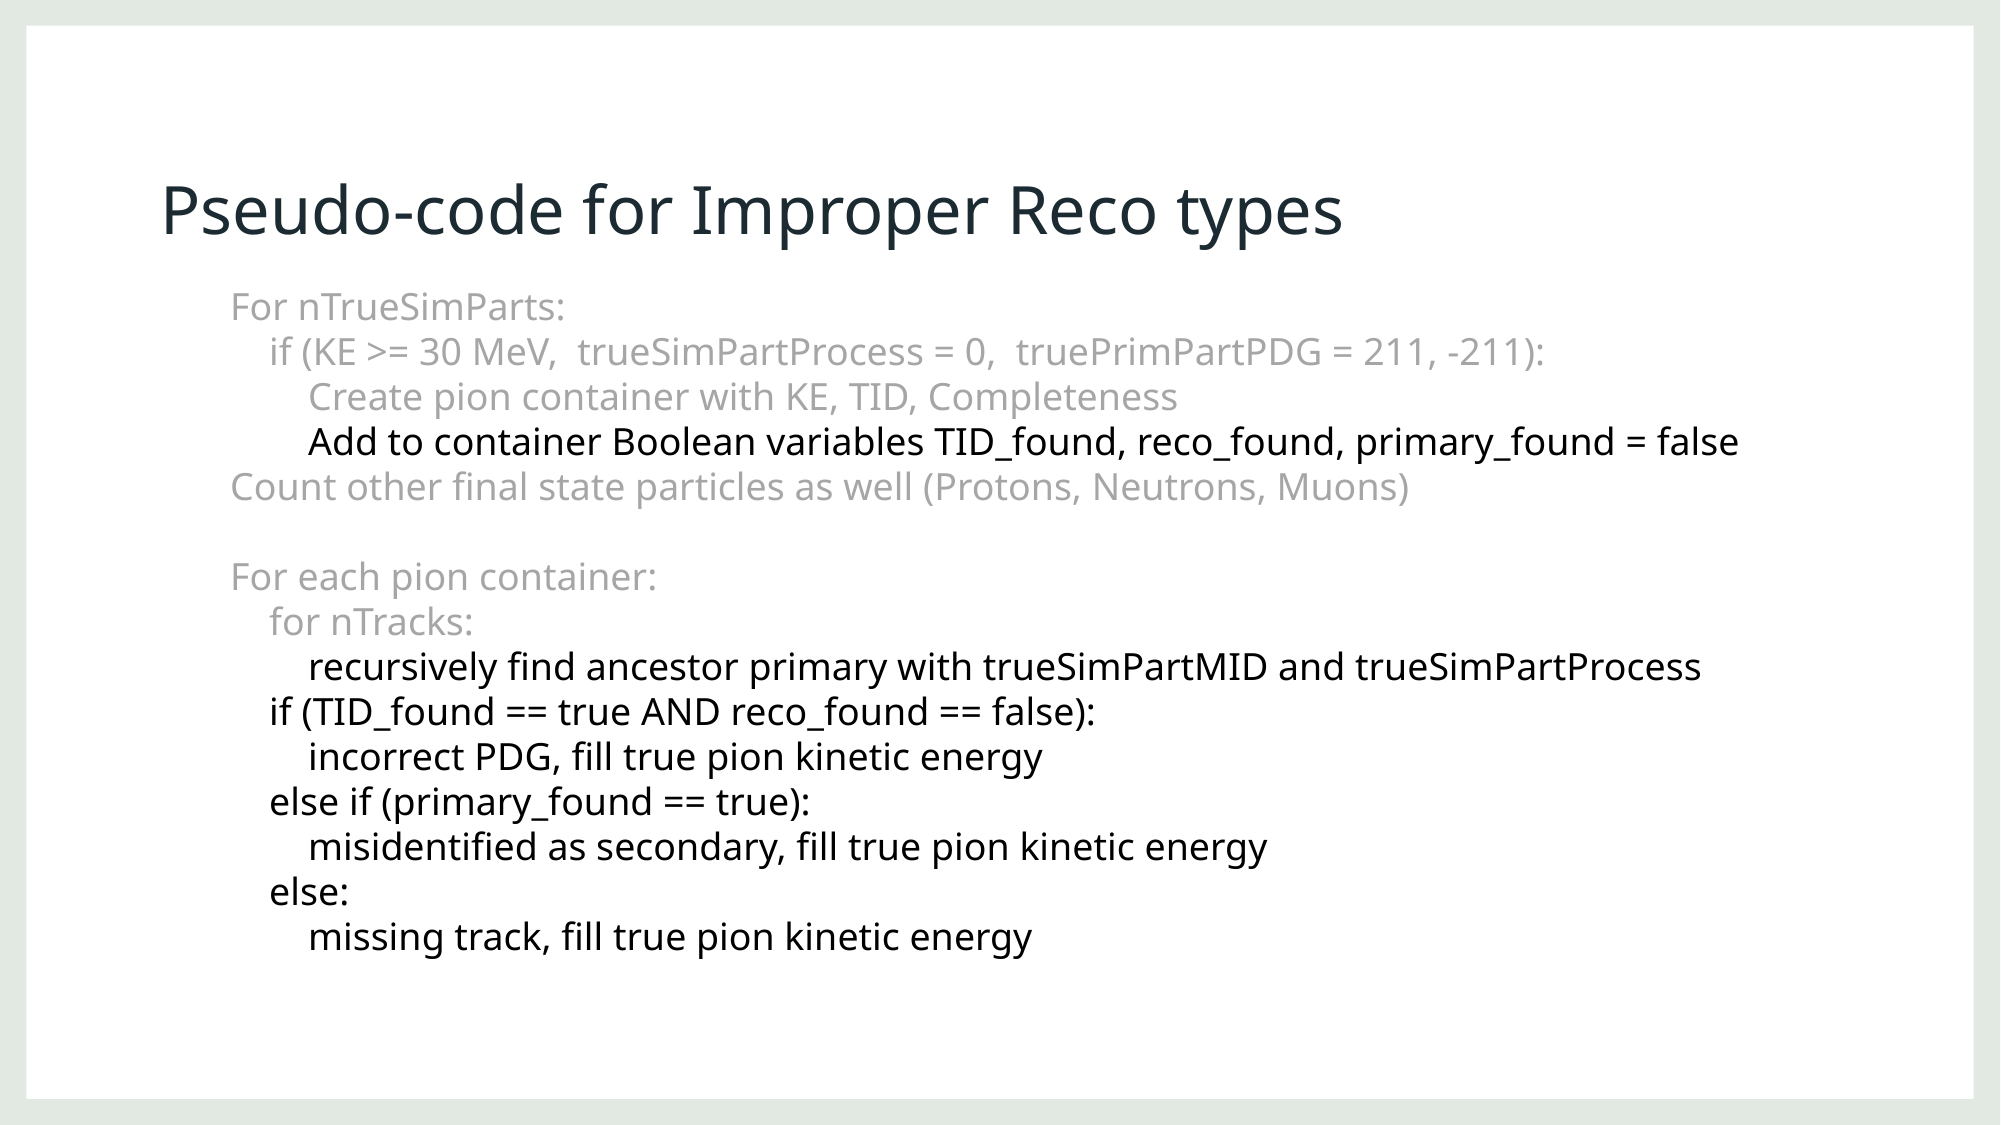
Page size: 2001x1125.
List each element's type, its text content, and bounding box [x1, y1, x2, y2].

text_box For nTrueSimParts: if (KE >= 30 MeV, trueSimPartProcess = 0, truePrimPartPDG = 211, -211): Create pion container with KE, TID, Completeness Add to container Boolean variables TID_found, reco_found, primary_found = false Count other final state particles as well (Protons, Neutrons, Muons) For each pion container: for nTracks: recursively find ancestor primary with trueSimPartMID and trueSimPartProcess if (TID_found == true AND reco_found == false): incorrect PDG, fill true pion kinetic energy else if (primary_found == true): misidentified as secondary, fill true pion kinetic energy else: missing track, fill true pion kinetic energy [215, 275, 1970, 966]
text_box Pseudo-code for Improper Reco types [145, 44, 1809, 256]
